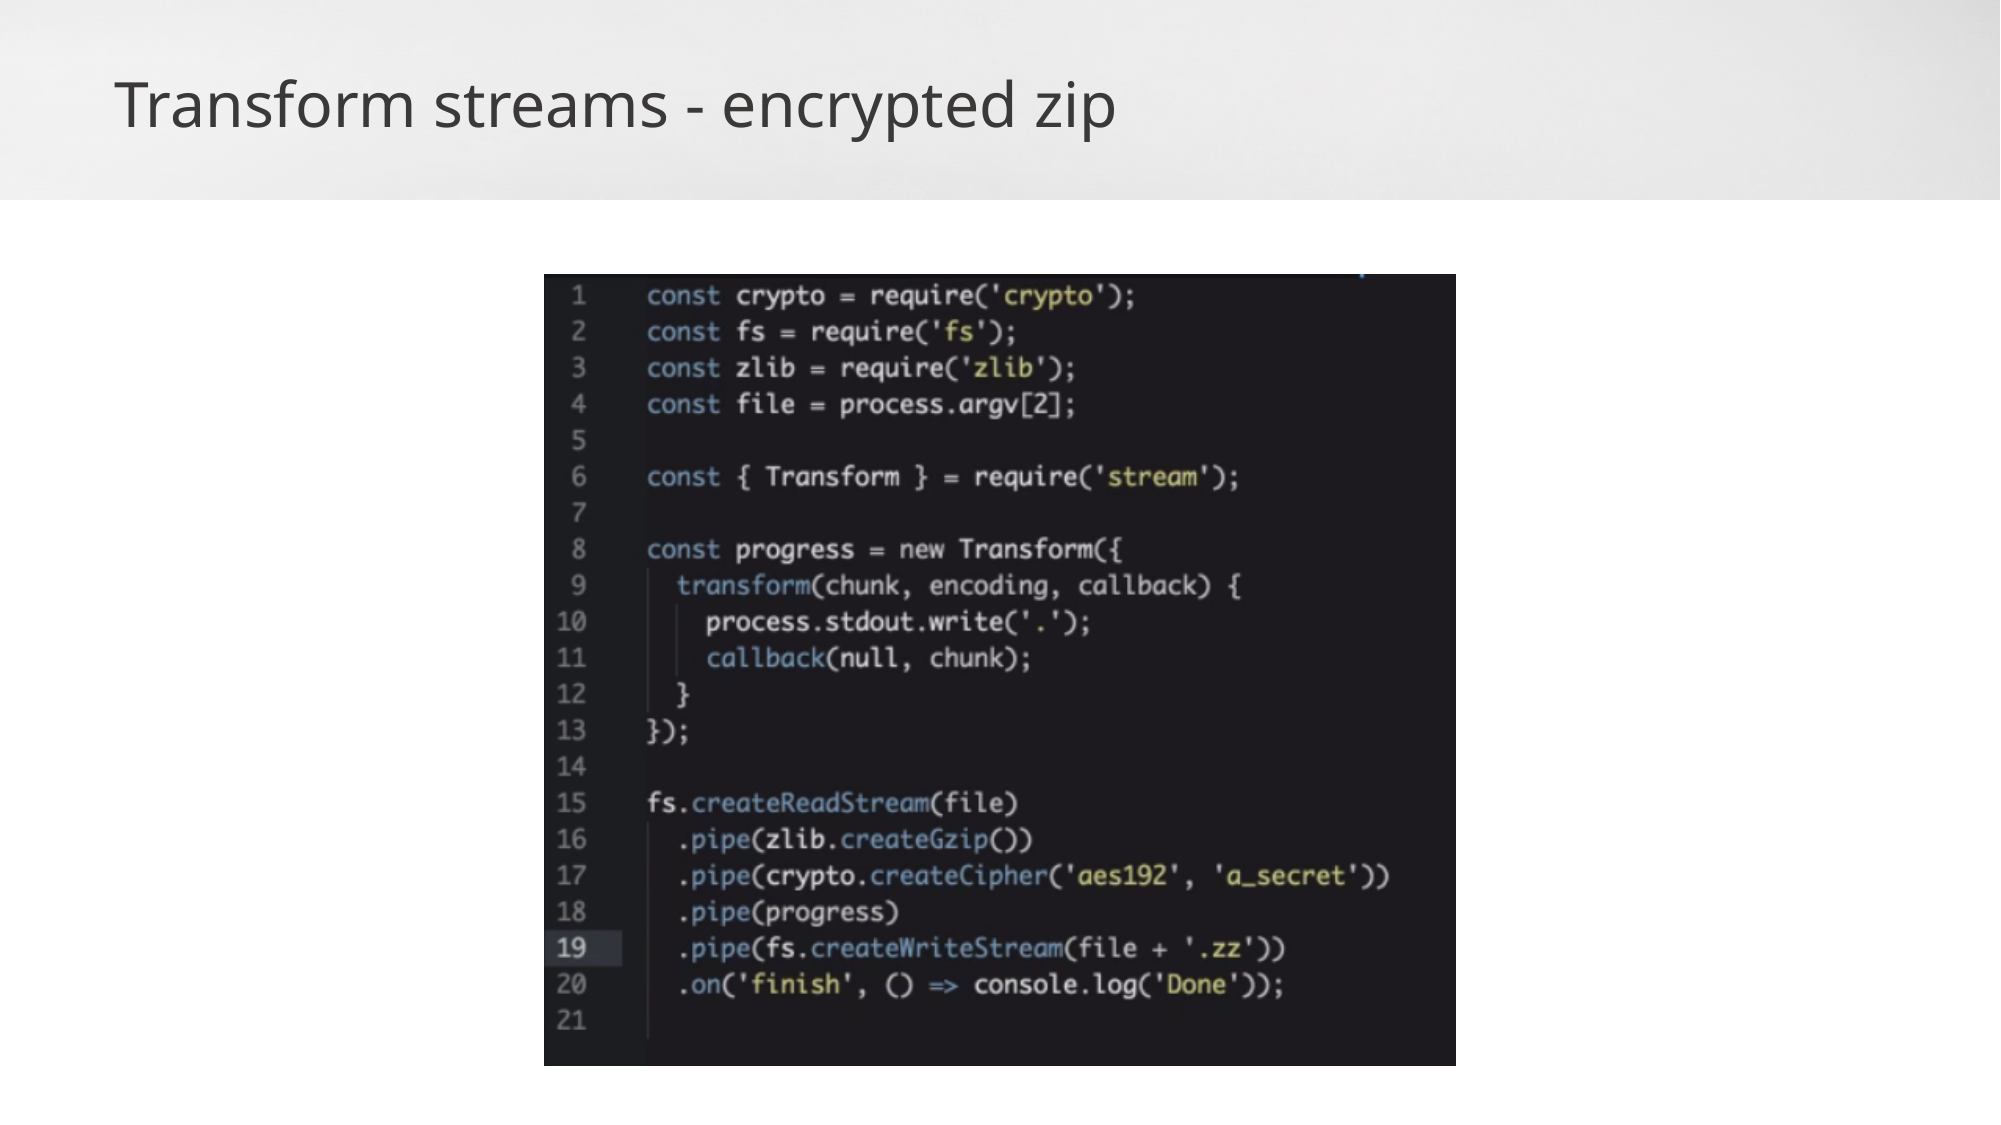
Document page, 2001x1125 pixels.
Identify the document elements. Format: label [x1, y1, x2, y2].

picture [0, 0, 2000, 200]
picture [544, 274, 1456, 1066]
